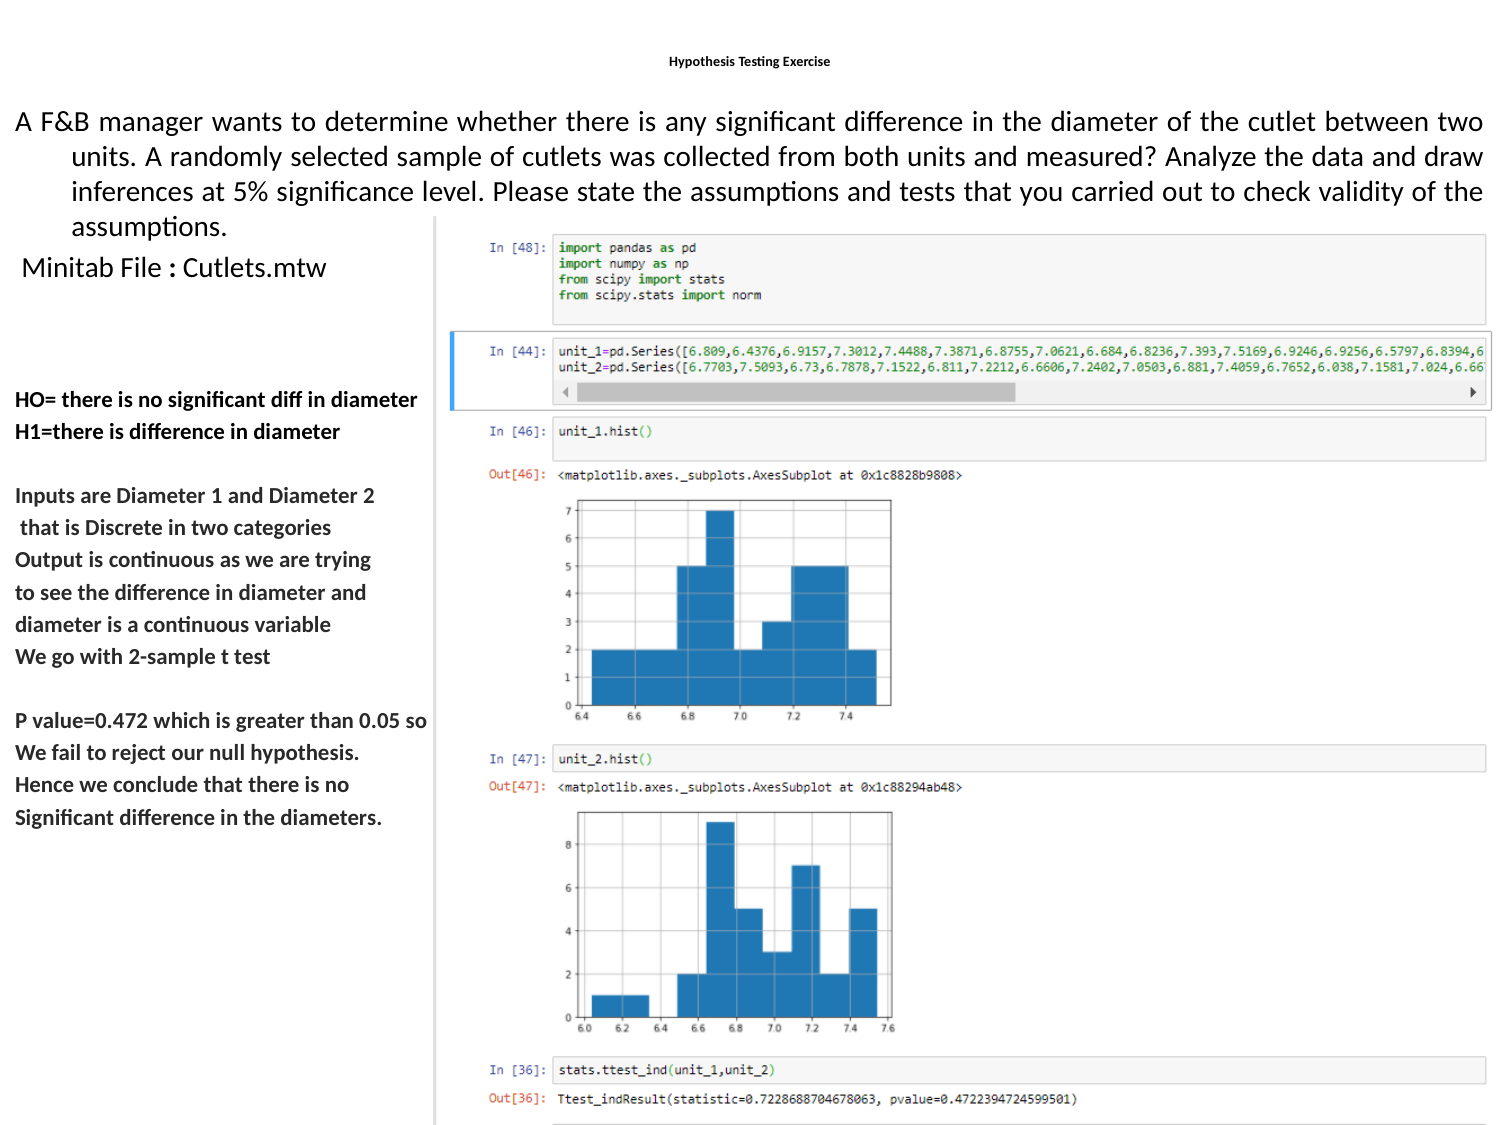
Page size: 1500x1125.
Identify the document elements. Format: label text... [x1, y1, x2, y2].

picture [433, 216, 1500, 1125]
title Hypothesis Testing Exercise [75, 45, 1425, 78]
list A F&B manager wants to determine whether there is any significant difference in the diameter of the cutlet between two units. A randomly selected sample of cutlets was collected from both units and measured? Analyze the data and draw inferences at 5% significance level. Please state the assumptions and tests that you carried out to check validity of the assumptions. Minitab File : Cutlets.mtw HO= there is no significant diff in diameter H1=there is difference in diameter Inputs are Diameter 1 and Diameter 2 that is Discrete in two categories Output is continuous as we are trying to see the difference in diameter and diameter is a continuous variable We go with 2-sample t test P value=0.472 which is greater than 0.05 so We fail to reject our null hypothesis. Hence we conclude that there is no Significant difference in the diameters. [0, 94, 1500, 1125]
